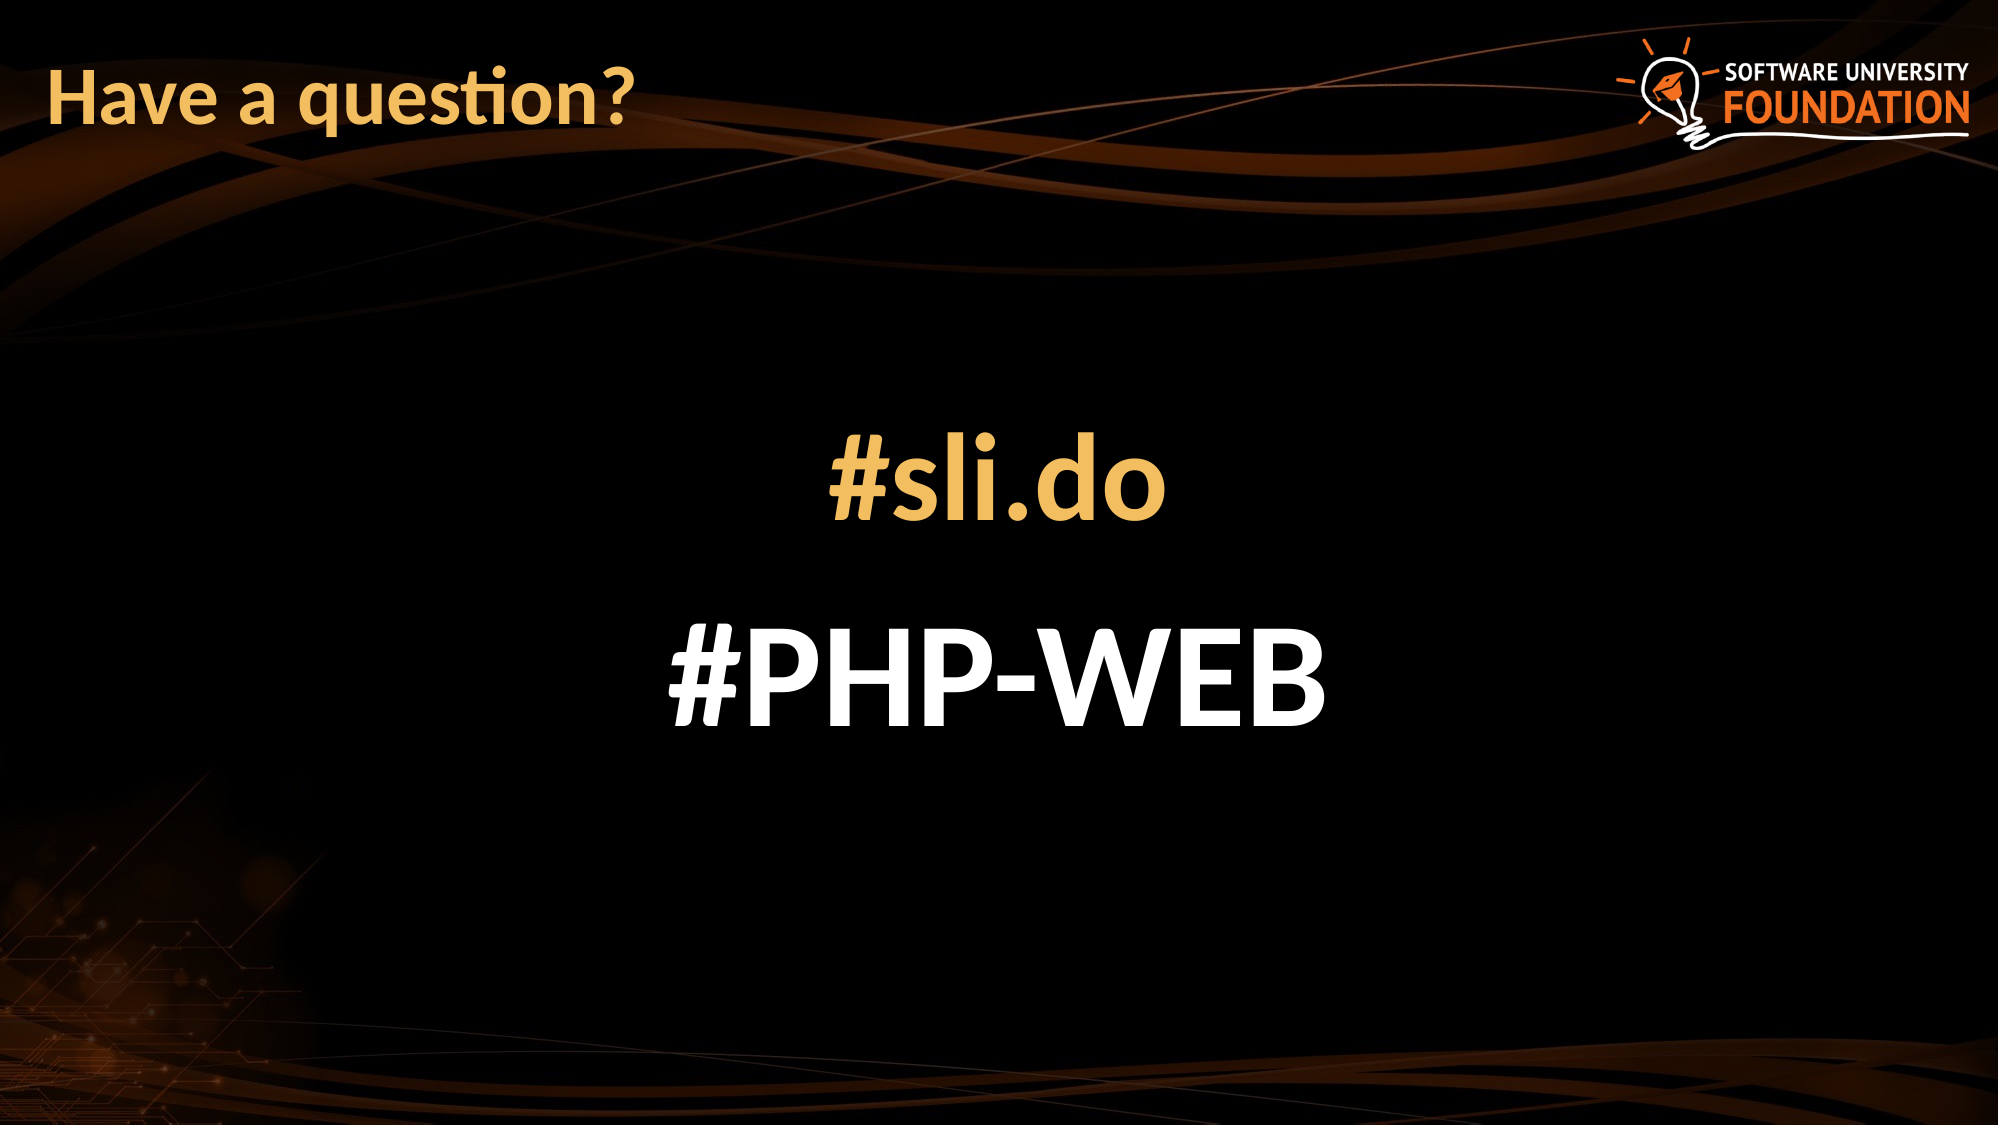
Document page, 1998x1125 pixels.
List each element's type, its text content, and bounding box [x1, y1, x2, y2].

title Have a question? [30, 6, 1602, 189]
picture [0, 0, 1998, 1125]
list #sli.do #PHP-WEB [381, 355, 1617, 770]
